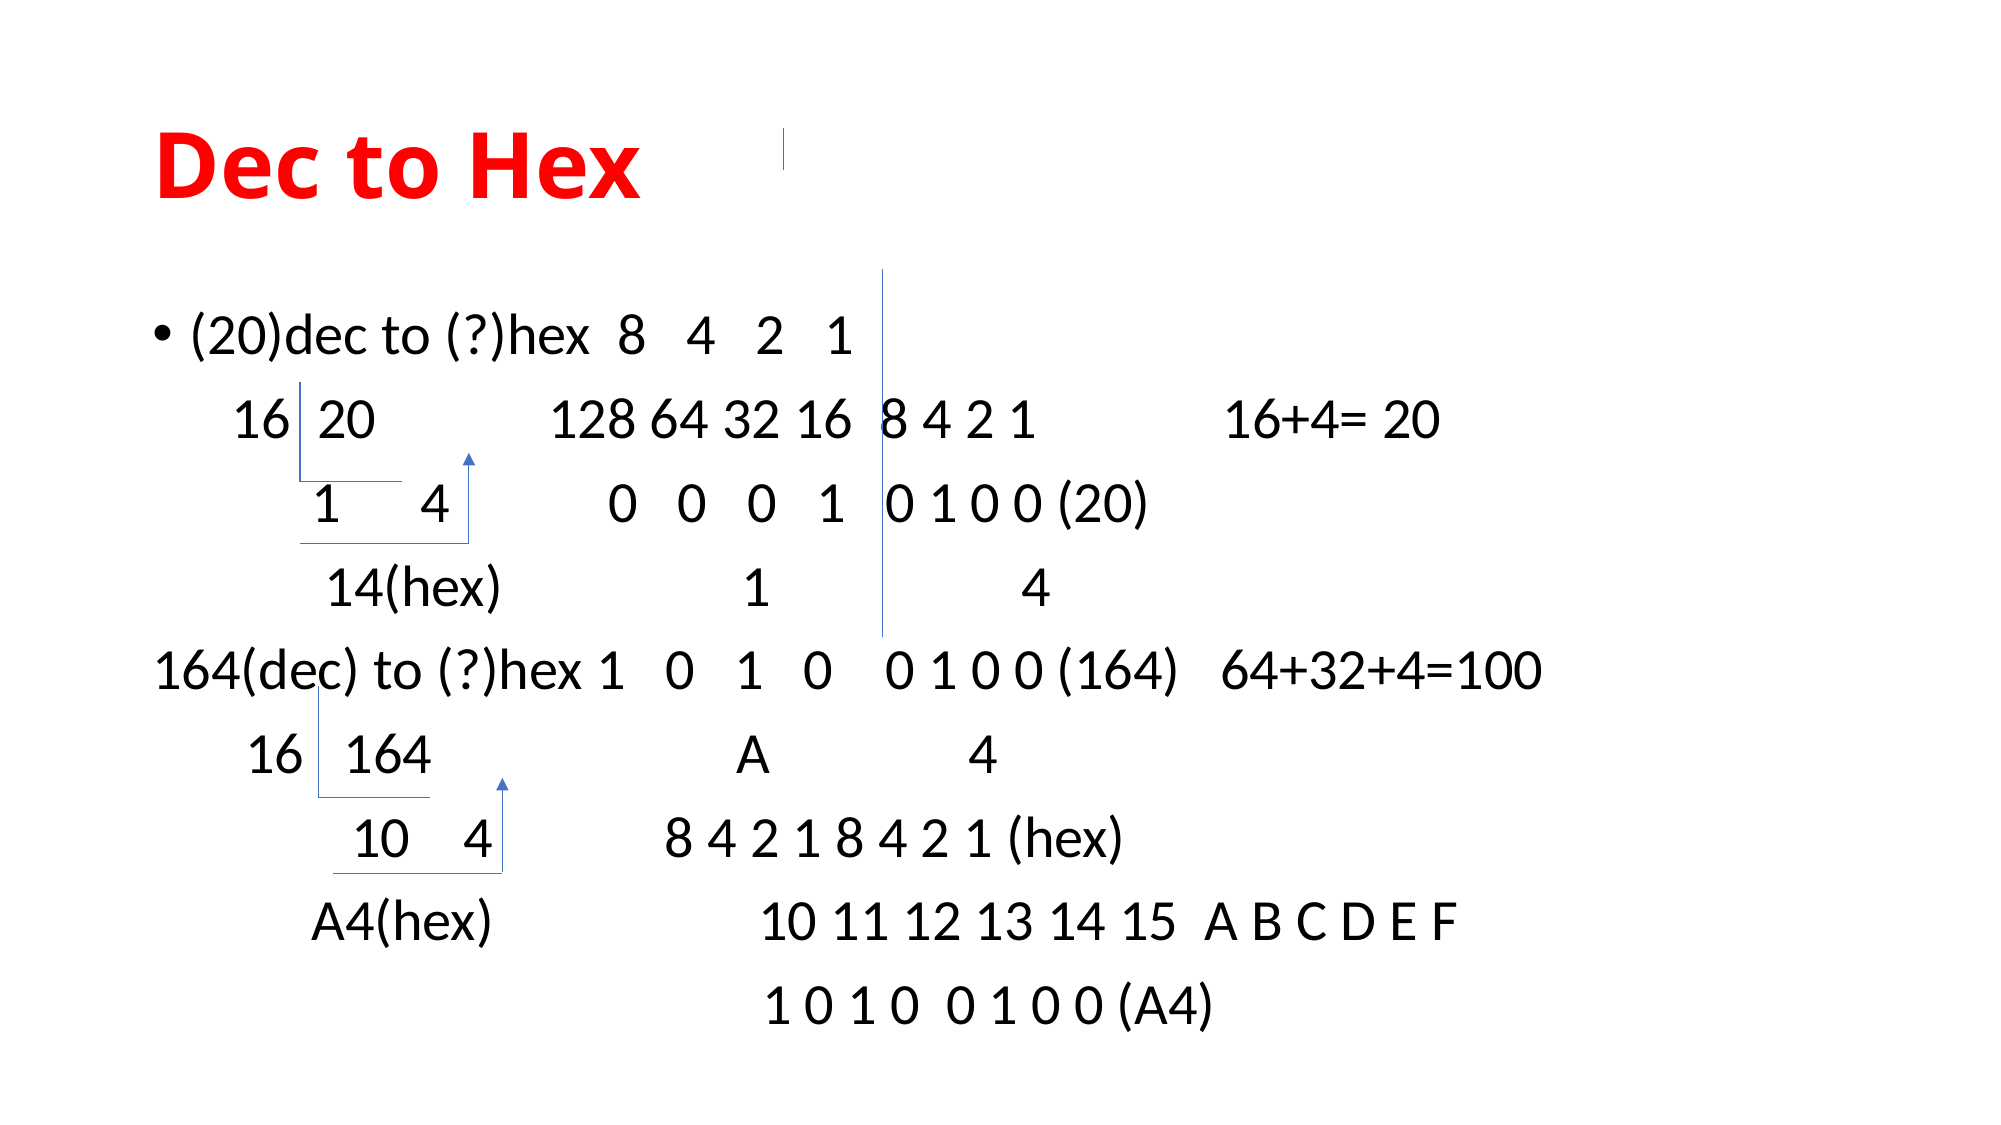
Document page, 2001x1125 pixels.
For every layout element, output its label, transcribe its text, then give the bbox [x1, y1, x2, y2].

title Dec to Hex [137, 59, 1863, 278]
list (20)dec to (?)hex 8 4 2 1 16 20 128 64 32 16 8 4 2 1 16+4= 20 1 4 0 0 0 1 0 1 0 0 (20) 14(hex) 1 4 164(dec) to (?)hex 1 0 1 0 0 1 0 0 (164) 64+32+4=100 16 164 A 4 10 4 8 4 2 1 8 4 2 1 (hex) A4(hex) 10 11 12 13 14 15 A B C D E F 1 0 1 0 0 1 0 0 (A4) [137, 297, 1863, 1103]
